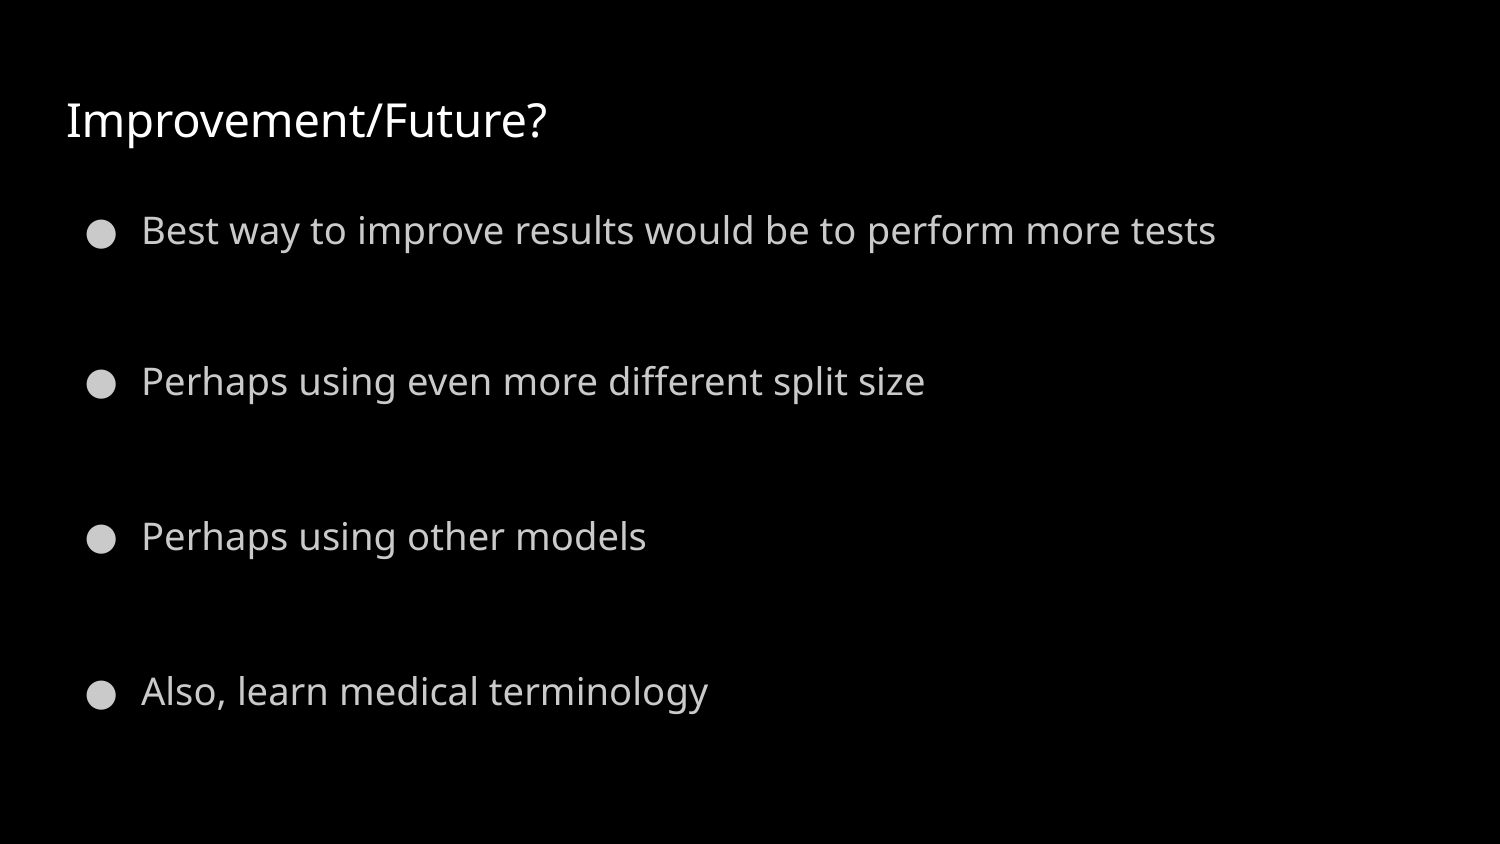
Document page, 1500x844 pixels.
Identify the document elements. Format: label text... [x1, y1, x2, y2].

list Best way to improve results would be to perform more tests Perhaps using even more different split size Perhaps using other models Also, learn medical terminology [51, 189, 1449, 750]
title Improvement/Future? [51, 72, 1449, 167]
